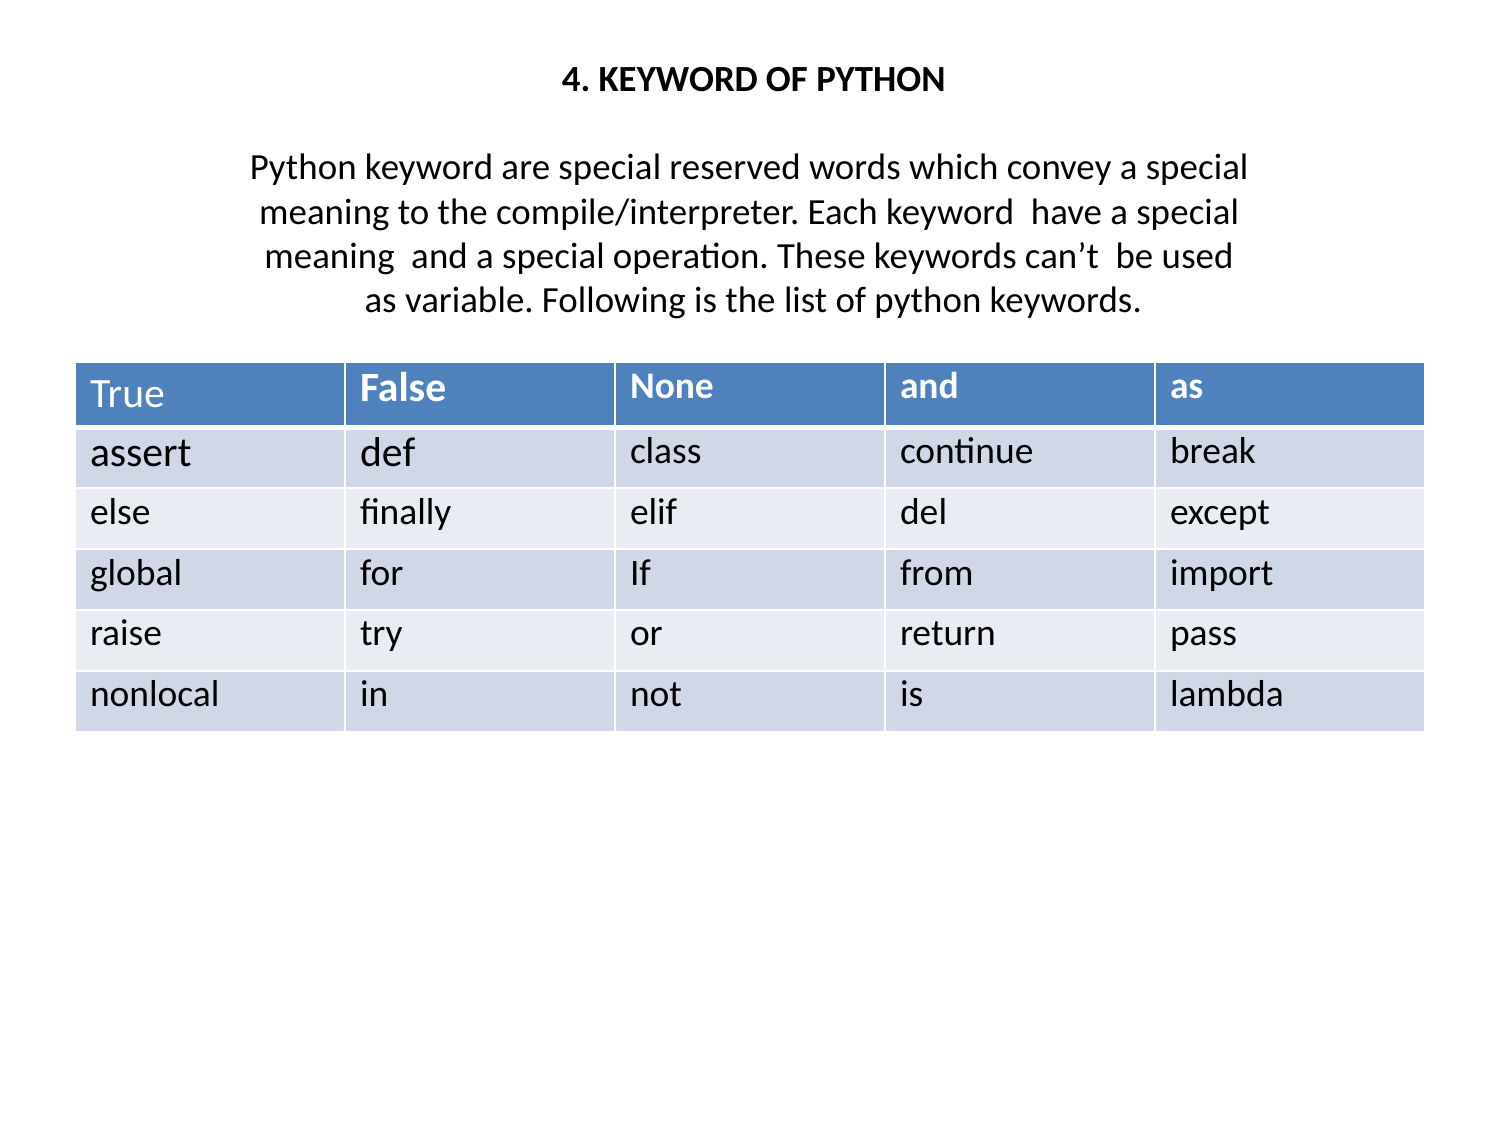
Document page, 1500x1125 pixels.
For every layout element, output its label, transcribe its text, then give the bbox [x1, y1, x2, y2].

title 4. KEYWORD OF PYTHON Python keyword are special reserved words which convey a special meaning to the compile/interpreter. Each keyword have a special meaning and a special operation. These keywords can’t be used as variable. Following is the list of python keywords. [75, 45, 1425, 362]
table_cell global [76, 550, 344, 609]
table_cell import [1156, 550, 1424, 609]
table_header as [1156, 363, 1424, 425]
table_cell return [886, 611, 1154, 670]
table_cell If [616, 550, 884, 609]
table_cell continue [886, 430, 1154, 487]
table_header None [616, 363, 884, 425]
table_cell except [1156, 489, 1424, 548]
table_header False [346, 363, 614, 425]
table_cell assert [76, 430, 344, 487]
table_cell try [346, 611, 614, 670]
table_header True [76, 363, 344, 425]
table_cell nonlocal [76, 672, 344, 731]
table_cell class [616, 430, 884, 487]
table_cell break [1156, 430, 1424, 487]
table_cell elif [616, 489, 884, 548]
table_header and [886, 363, 1154, 425]
table_cell in [346, 672, 614, 731]
table_cell from [886, 550, 1154, 609]
table_cell finally [346, 489, 614, 548]
table_cell else [76, 489, 344, 548]
table_cell for [346, 550, 614, 609]
table_cell def [346, 430, 614, 487]
table_cell del [886, 489, 1154, 548]
table_cell not [616, 672, 884, 731]
table_cell raise [76, 611, 344, 670]
table_cell pass [1156, 611, 1424, 670]
table_cell or [616, 611, 884, 670]
table_cell lambda [1156, 672, 1424, 731]
table_cell is [886, 672, 1154, 731]
